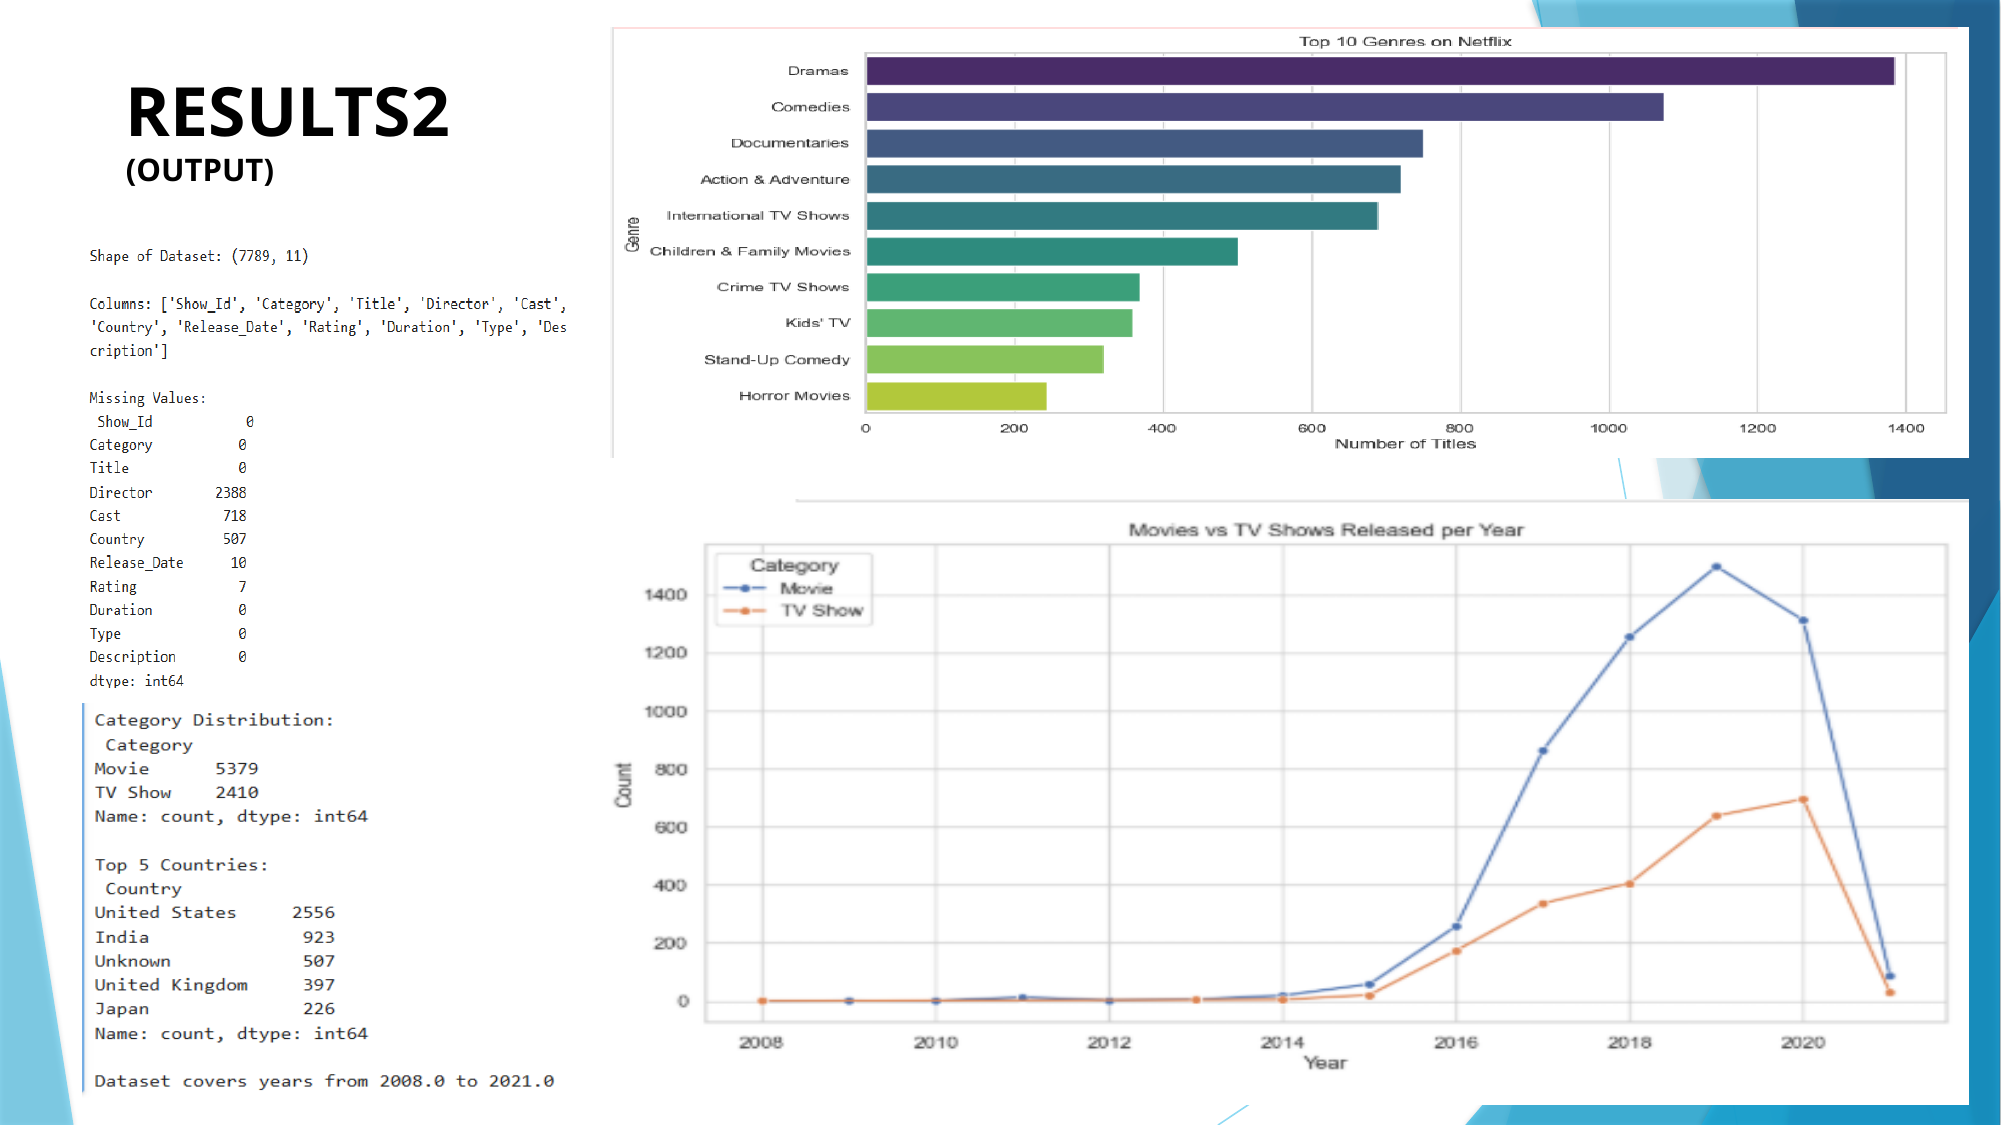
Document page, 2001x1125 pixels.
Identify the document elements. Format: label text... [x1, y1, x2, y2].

picture [609, 27, 1970, 459]
picture [81, 242, 572, 688]
picture [609, 499, 1970, 1106]
title RESULTS2 (OUTPUT) [110, 60, 600, 198]
picture [81, 703, 572, 1098]
text_box [52, 209, 602, 319]
